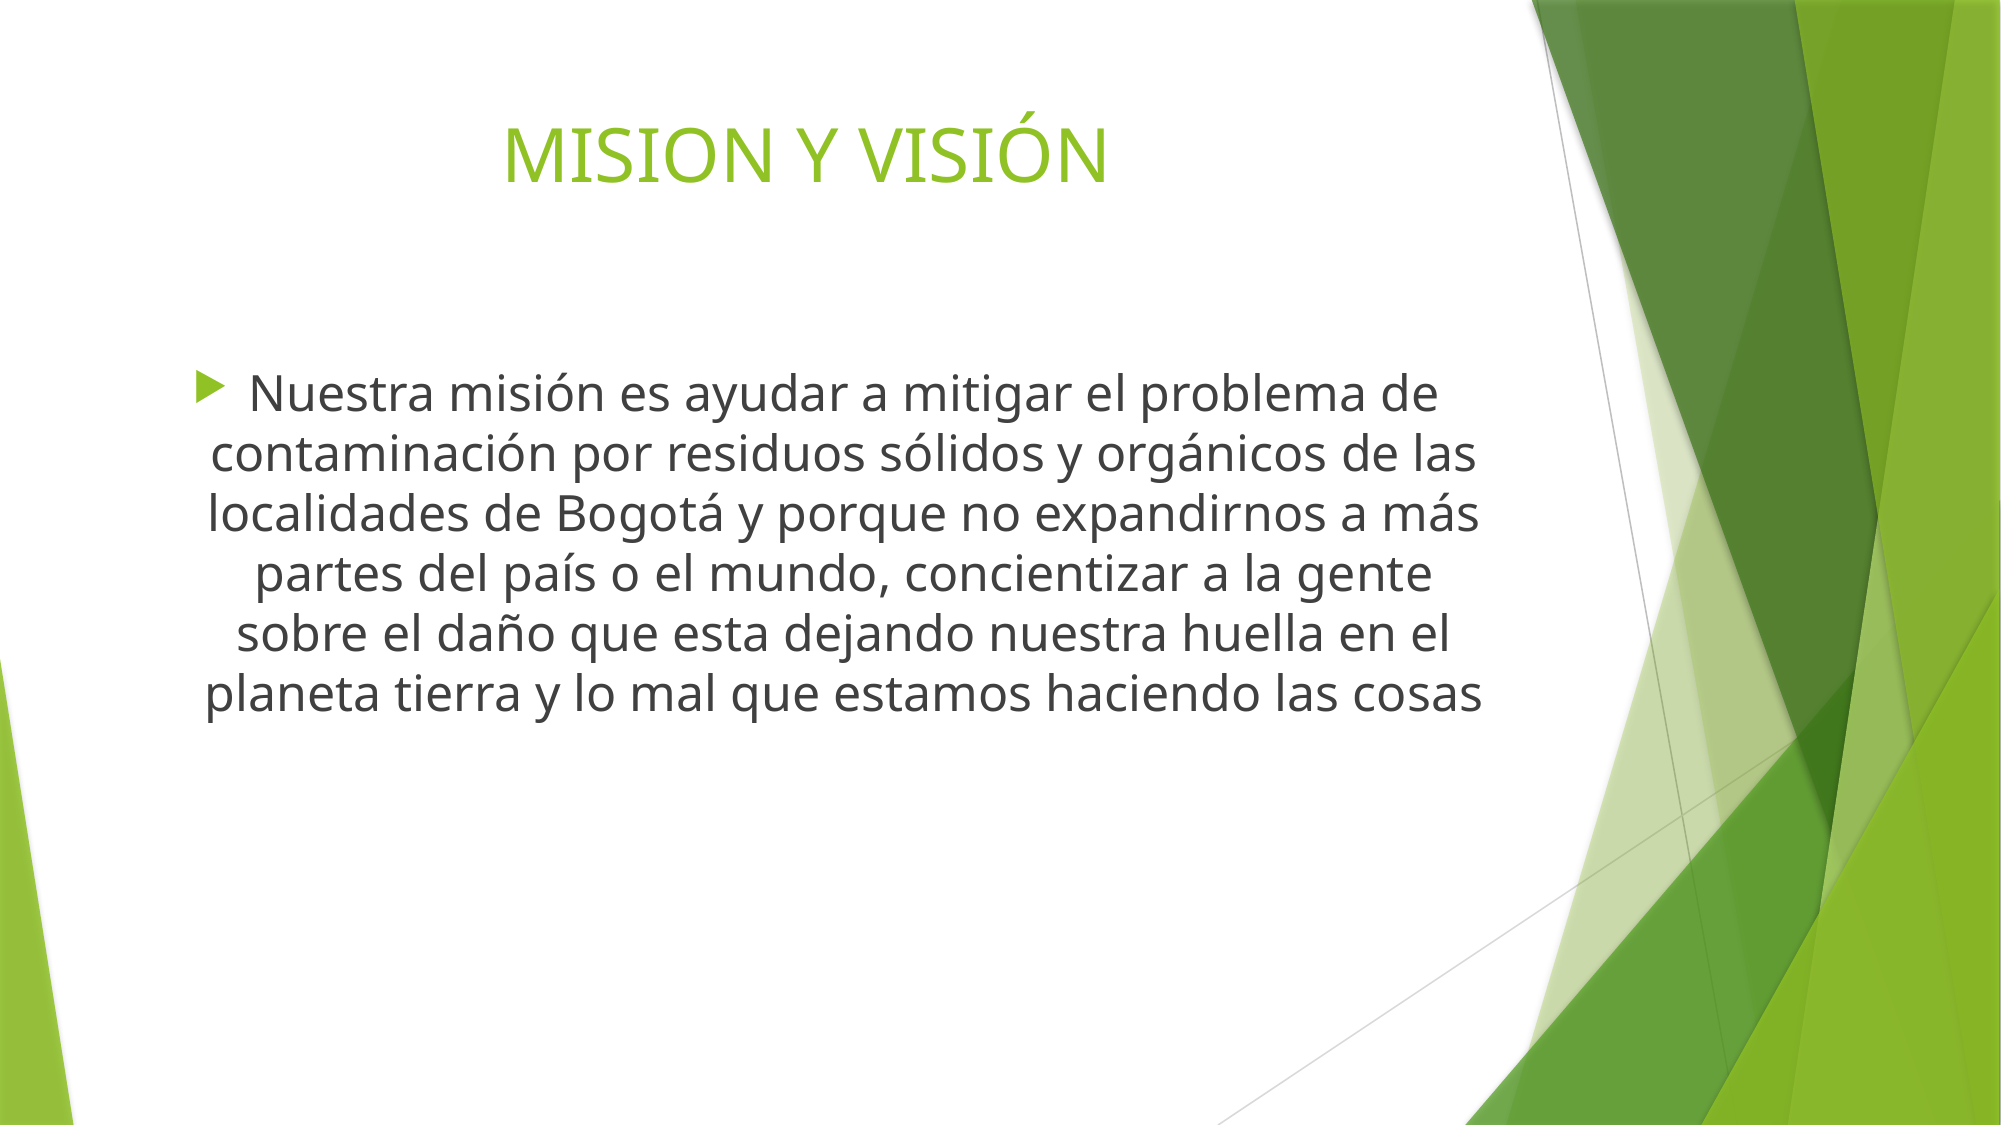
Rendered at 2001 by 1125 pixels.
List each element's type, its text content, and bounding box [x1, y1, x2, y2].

title MISION Y VISIÓN [111, 99, 1522, 317]
list Nuestra misión es ayudar a mitigar el problema de contaminación por residuos sólidos y orgánicos de las localidades de Bogotá y porque no expandirnos a más partes del país o el mundo, concientizar a la gente sobre el daño que esta dejando nuestra huella en el planeta tierra y lo mal que estamos haciendo las cosas [111, 354, 1522, 992]
